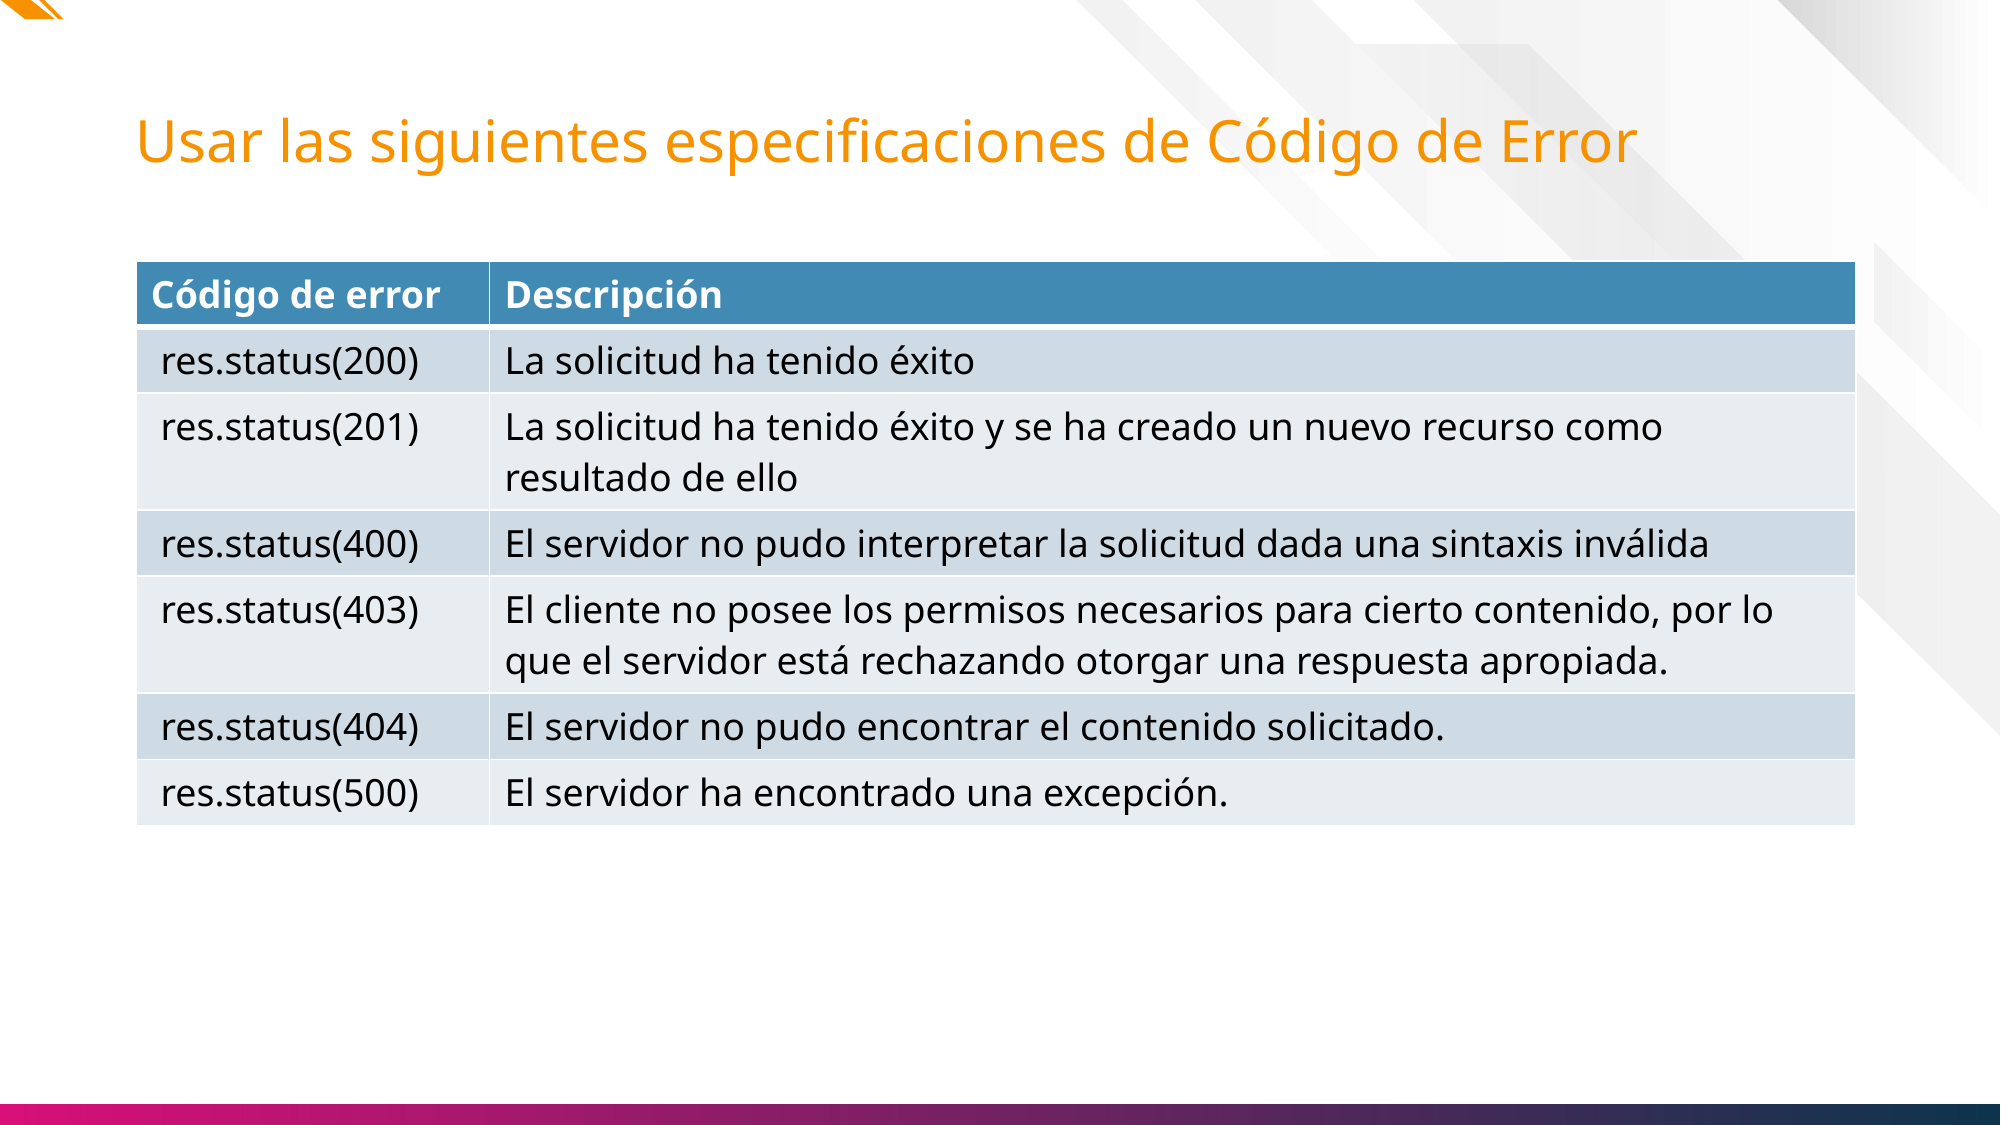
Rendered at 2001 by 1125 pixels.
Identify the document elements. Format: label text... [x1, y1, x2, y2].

table_cell res.status(201) [137, 394, 489, 509]
table_cell El cliente no posee los permisos necesarios para cierto contenido, por lo que el servidor está rechazando otorgar una respuesta apropiada. [490, 577, 1855, 692]
table_cell res.status(500) [137, 760, 489, 825]
table_cell El servidor no pudo interpretar la solicitud dada una sintaxis inválida [490, 511, 1855, 575]
table_cell res.status(403) [137, 577, 489, 692]
table_header Descripción [490, 262, 1855, 324]
table_cell La solicitud ha tenido éxito y se ha creado un nuevo recurso como resultado de ello [490, 394, 1855, 509]
table_cell res.status(200) [137, 330, 489, 392]
table_header Código de error [137, 262, 489, 324]
title Usar las siguientes especificaciones de Código de Error [135, 112, 1764, 176]
table_cell res.status(400) [137, 511, 489, 575]
table_cell La solicitud ha tenido éxito [490, 330, 1855, 392]
table_cell res.status(404) [137, 694, 489, 759]
table_cell El servidor no pudo encontrar el contenido solicitado. [490, 694, 1855, 759]
table_cell El servidor ha encontrado una excepción. [490, 760, 1855, 825]
